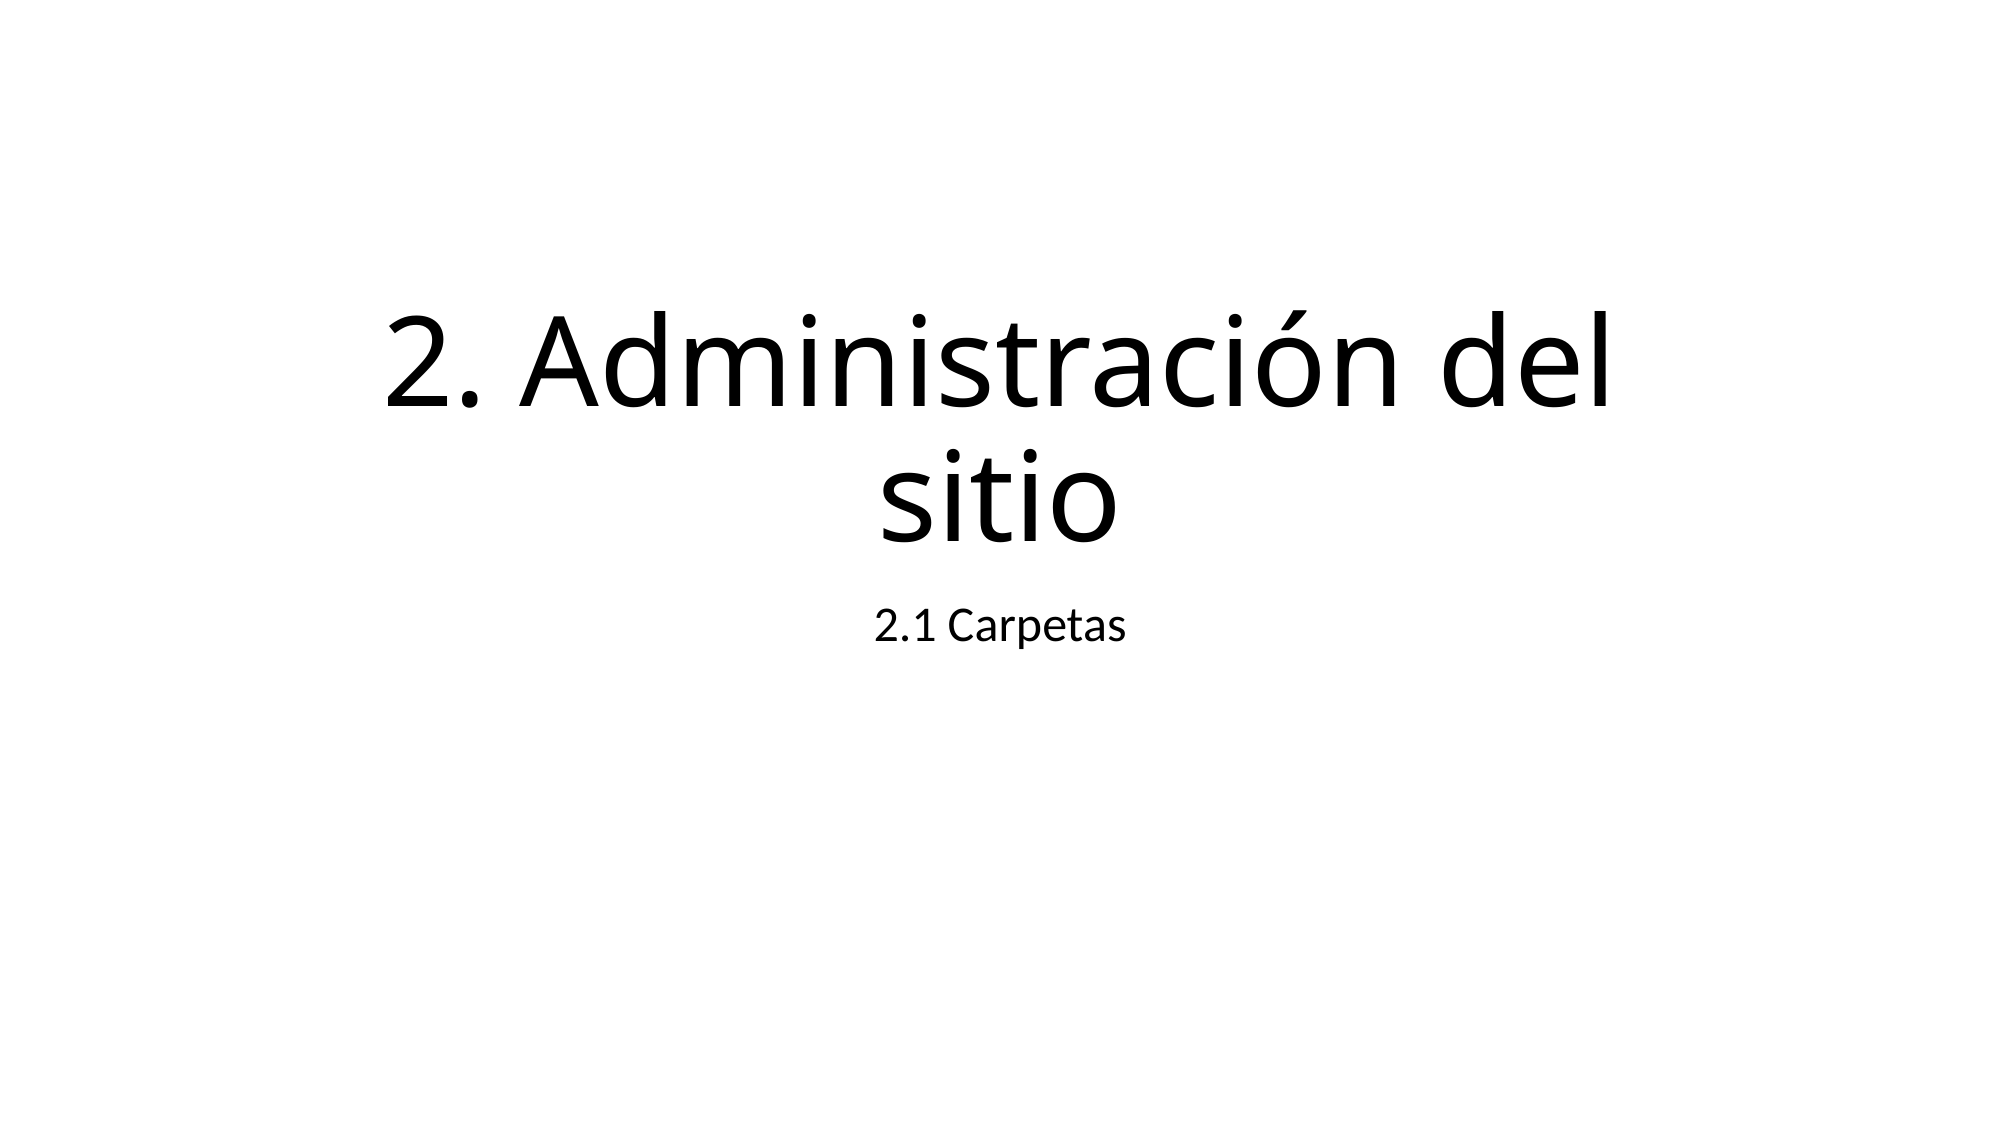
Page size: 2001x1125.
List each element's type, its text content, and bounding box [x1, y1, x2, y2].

subtitle 2.1 Carpetas [249, 590, 1750, 863]
title 2. Administración del sitio [249, 184, 1750, 576]
